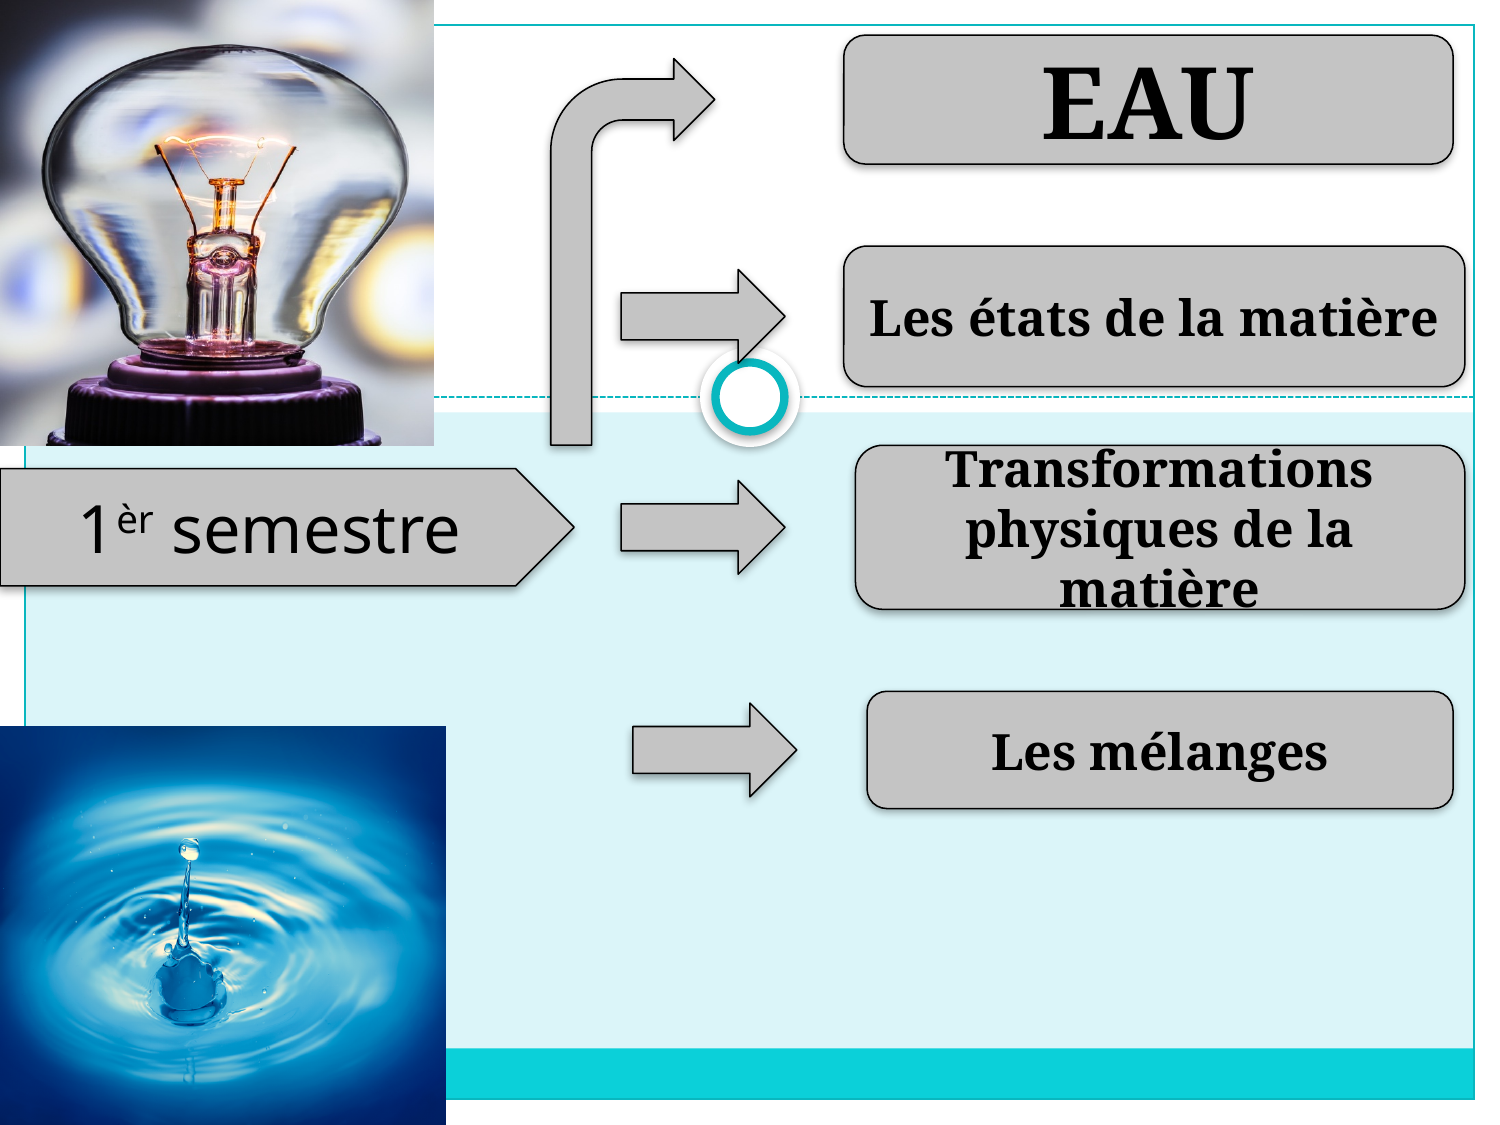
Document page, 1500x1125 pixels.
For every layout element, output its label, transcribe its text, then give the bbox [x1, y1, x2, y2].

text_box Les mélanges [866, 690, 1454, 810]
text_box Transformations physiques de la matière [854, 444, 1466, 611]
text_box [632, 702, 798, 798]
picture [0, 0, 434, 446]
picture [0, 726, 446, 1125]
text_box [549, 57, 716, 446]
text_box [620, 479, 786, 575]
text_box Les états de la matière [842, 245, 1466, 388]
title 1èr semestre [0, 445, 586, 575]
text_box [620, 268, 786, 364]
text_box [0, 575, 528, 587]
text_box EAU [842, 34, 1454, 165]
